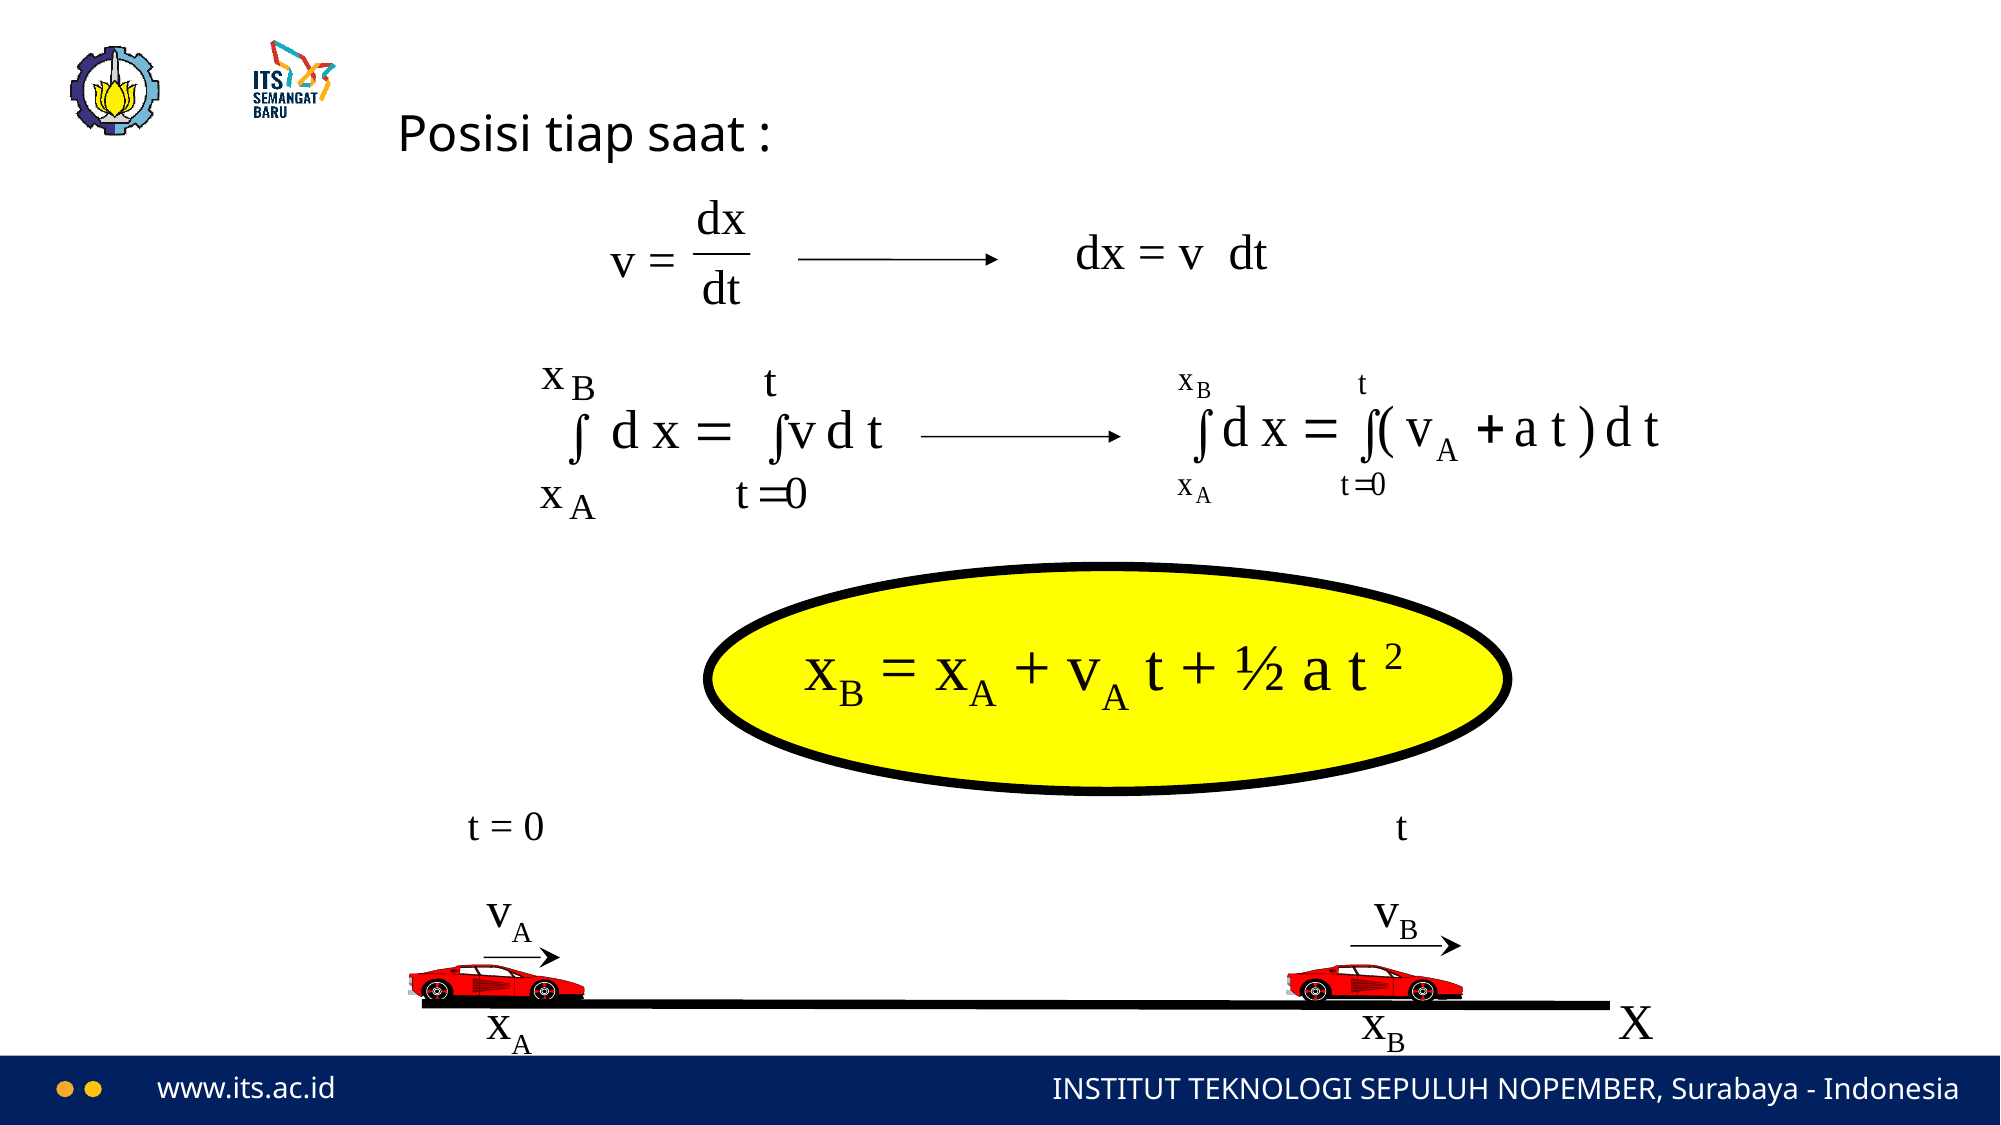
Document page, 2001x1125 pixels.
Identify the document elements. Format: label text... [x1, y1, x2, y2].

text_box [359, 791, 1806, 1063]
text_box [56, 1080, 102, 1098]
text_box INSTITUT TEKNOLOGI SEPULUH NOPEMBER, Surabaya - Indonesia [886, 1062, 1976, 1113]
text_box www.its.ac.id [142, 1061, 785, 1112]
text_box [707, 566, 1516, 791]
picture [69, 45, 160, 136]
text_box Posisi tiap saat : [382, 94, 791, 169]
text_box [530, 343, 893, 532]
text_box [0, 1055, 2000, 1125]
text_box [595, 188, 1283, 315]
picture [243, 27, 346, 130]
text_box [920, 354, 1671, 515]
